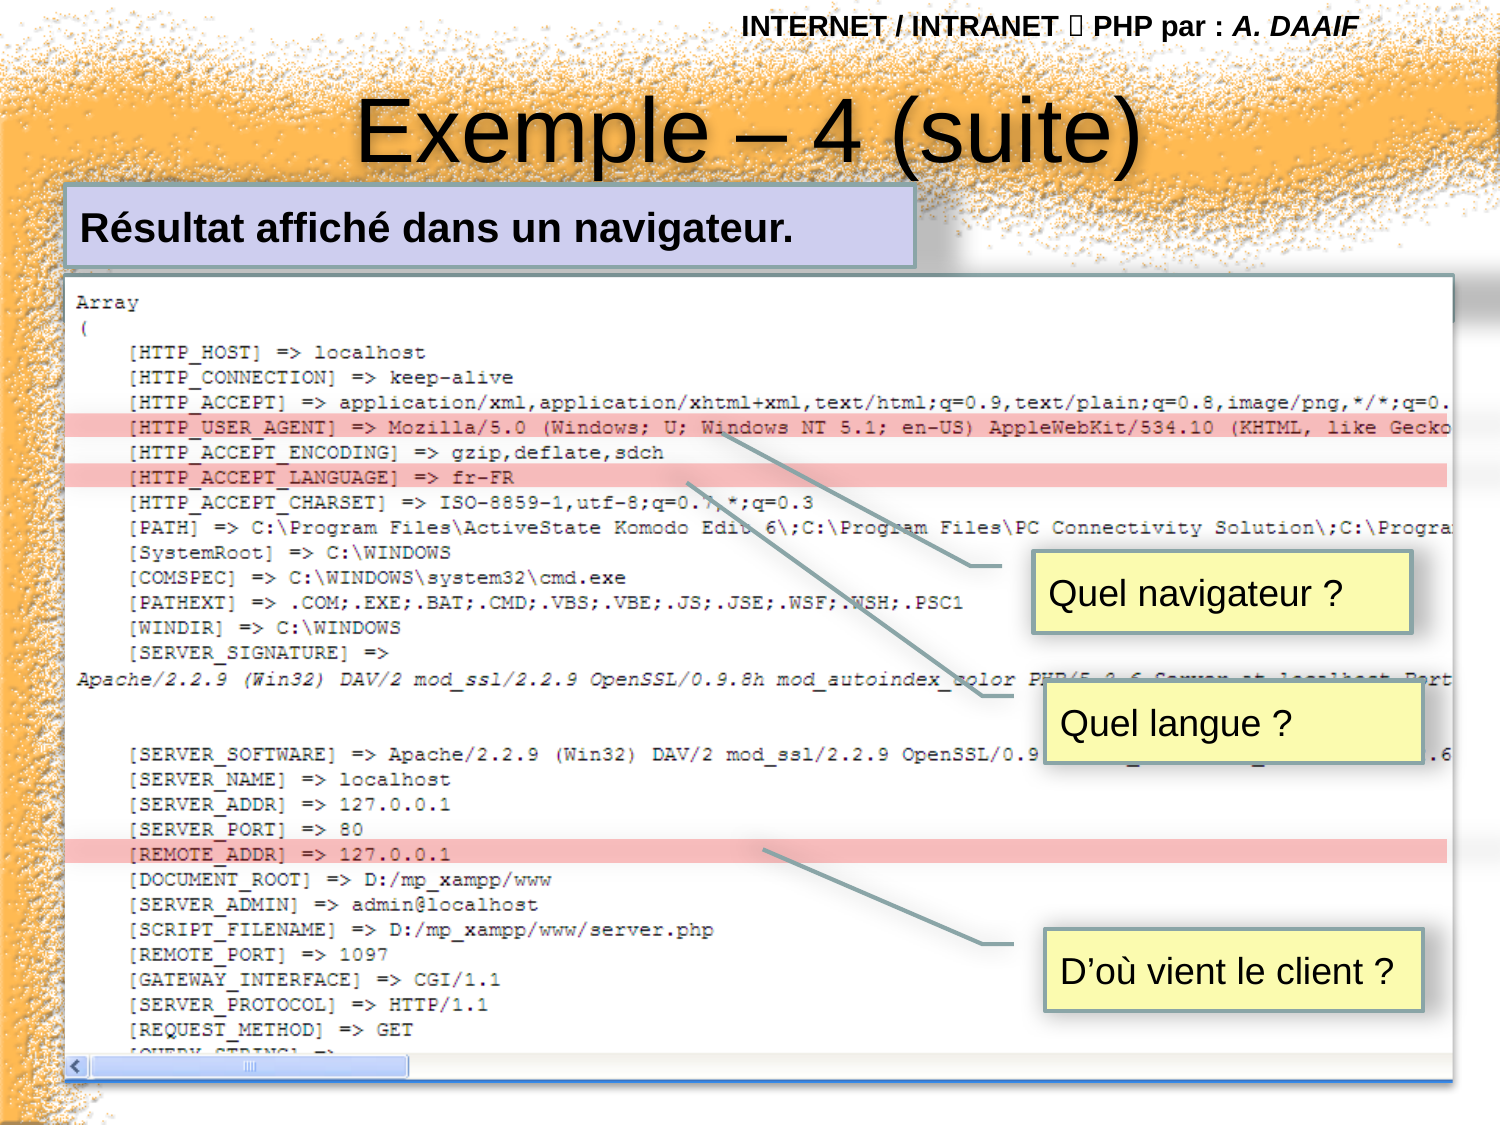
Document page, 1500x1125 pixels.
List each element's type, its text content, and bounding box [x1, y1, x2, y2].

picture [0, 0, 1500, 1125]
footer INTERNET / INTRANET  PHP par : A. DAAIF [726, 0, 1500, 56]
text_box [968, 273, 1455, 277]
title Exemple – 4 (suite) [74, 66, 1426, 185]
text_box Résultat affiché dans un navigateur. [63, 182, 917, 269]
